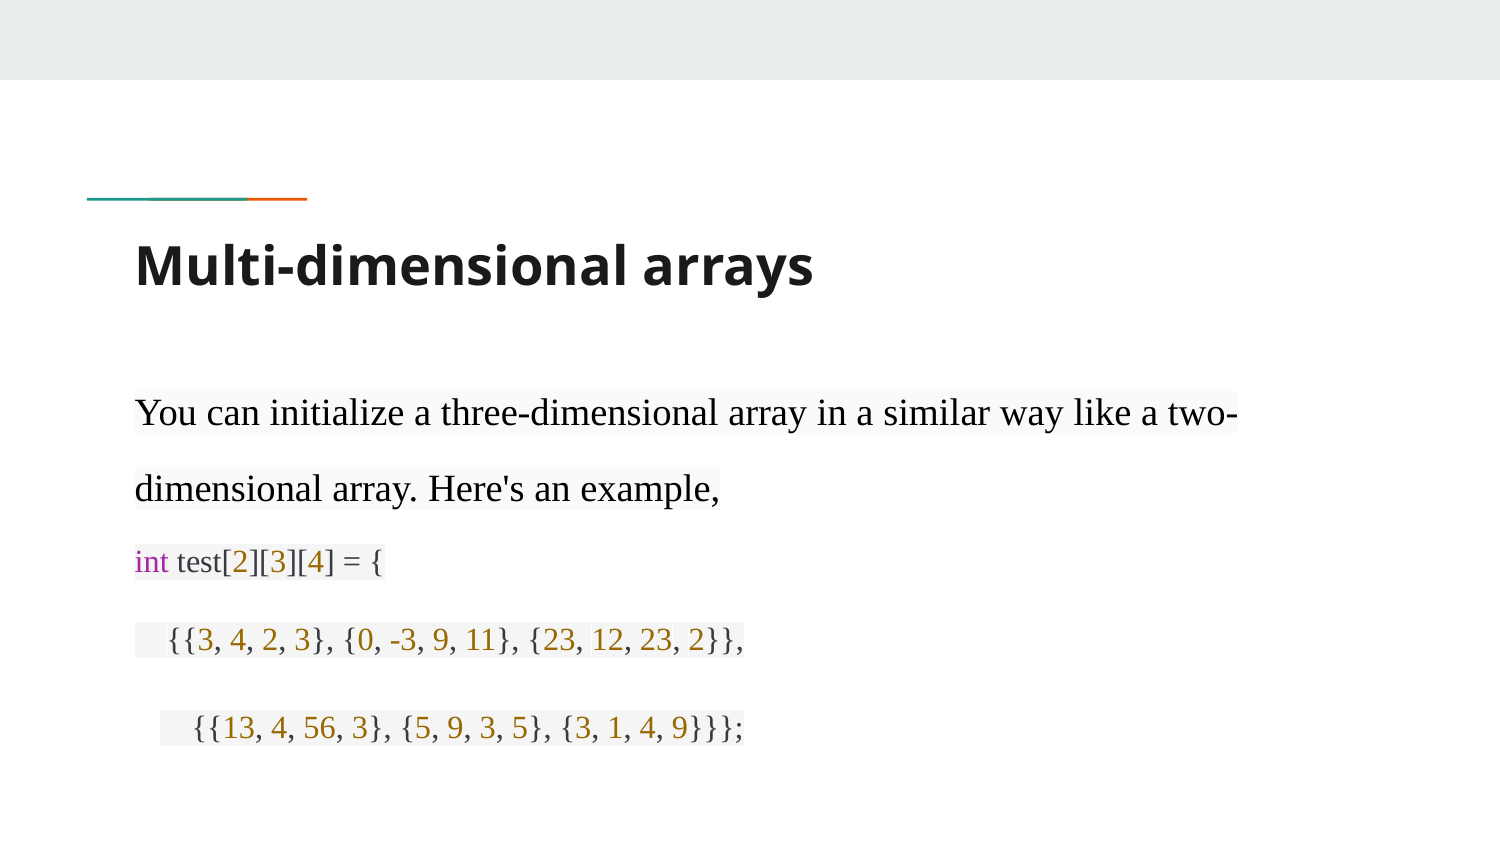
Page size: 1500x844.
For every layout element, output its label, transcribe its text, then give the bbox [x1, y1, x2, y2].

list You can initialize a three-dimensional array in a similar way like a two-dimensional array. Here's an example, int test[2][3][4] = { {{3, 4, 2, 3}, {0, -3, 9, 11}, {23, 12, 23, 2}}, {{13, 4, 56, 3}, {5, 9, 3, 5}, {3, 1, 4, 9}}}; [119, 341, 1381, 712]
title Multi-dimensional arrays [119, 216, 1381, 305]
